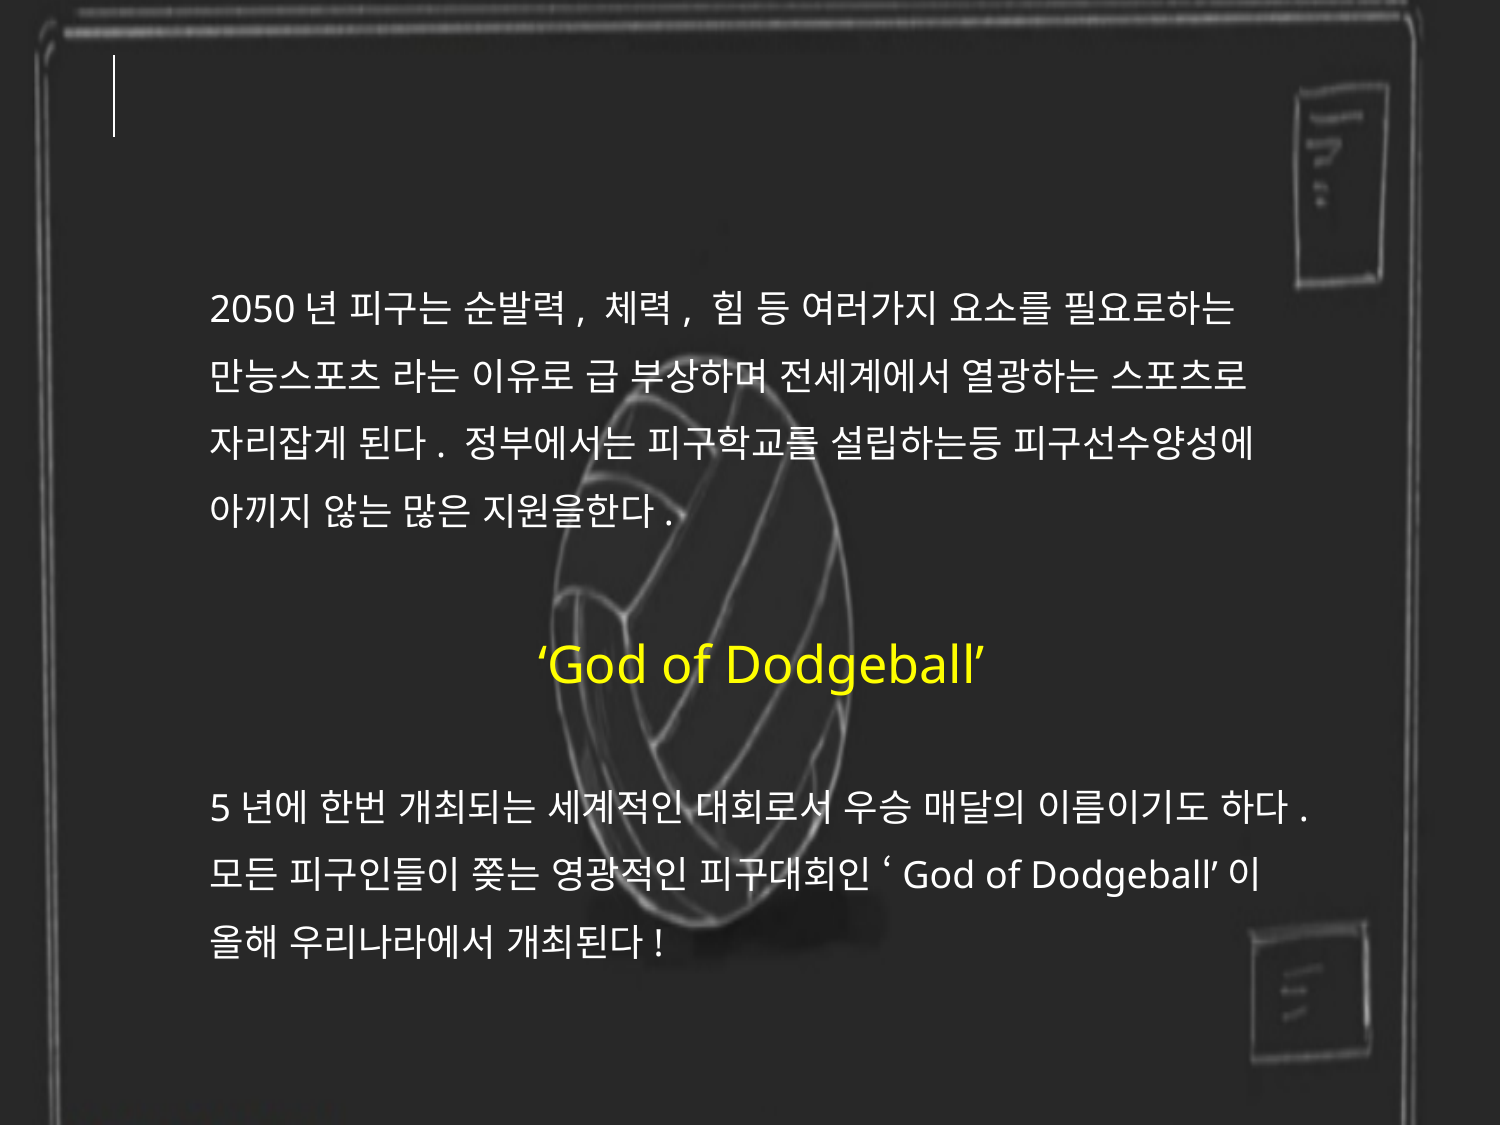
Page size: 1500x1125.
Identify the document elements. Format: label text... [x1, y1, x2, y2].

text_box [17, 18, 178, 220]
picture [0, 0, 1500, 1125]
text_box 2050년 피구는 순발력, 체력, 힘 등 여러가지 요소를 필요로하는 만능스포츠 라는 이유로 급 부상하며 전세계에서 열광하는 스포츠로 자리잡게 된다. 정부에서는 피구학교를 설립하는등 피구선수양성에 아끼지 않는 많은 지원을한다. ‘God of Dodgeball’ 5년에 한번 개최되는 세계적인 대회로서 우승 매달의 이름이기도 하다. 모든 피구인들이 쫒는 영광적인 피구대회인 ‘God of Dodgeball’이 올해 우리나라에서 개최된다! [194, 255, 1329, 972]
